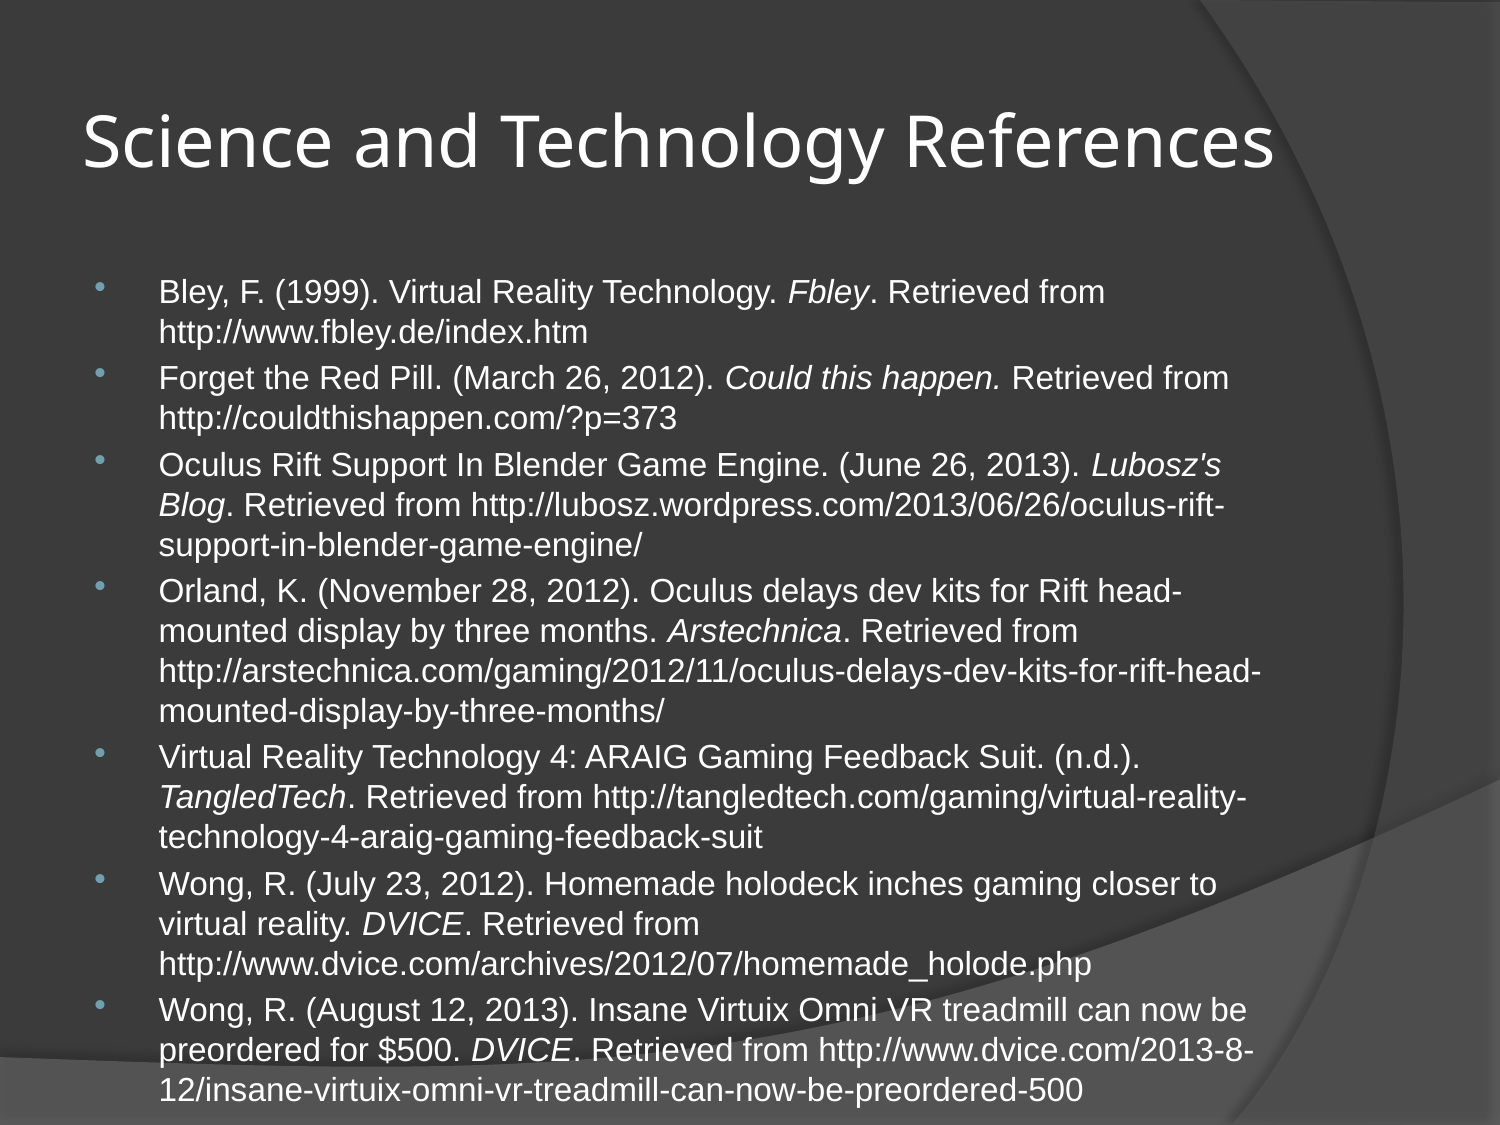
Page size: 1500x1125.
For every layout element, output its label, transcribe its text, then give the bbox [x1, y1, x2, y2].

list Bley, F. (1999). Virtual Reality Technology. Fbley. Retrieved from http://www.fbley.de/index.htm Forget the Red Pill. (March 26, 2012). Could this happen. Retrieved from http://couldthishappen.com/?p=373 Oculus Rift Support In Blender Game Engine. (June 26, 2013). Lubosz's Blog. Retrieved from http://lubosz.wordpress.com/2013/06/26/oculus-rift-support-in-blender-game-engine/ Orland, K. (November 28, 2012). Oculus delays dev kits for Rift head-mounted display by three months. Arstechnica. Retrieved from http://arstechnica.com/gaming/2012/11/oculus-delays-dev-kits-for-rift-head-mounted-display-by-three-months/ Virtual Reality Technology 4: ARAIG Gaming Feedback Suit. (n.d.). TangledTech. Retrieved from http://tangledtech.com/gaming/virtual-reality-technology-4-araig-gaming-feedback-suit Wong, R. (July 23, 2012). Homemade holodeck inches gaming closer to virtual reality. DVICE. Retrieved from http://www.dvice.com/archives/2012/07/homemade_holode.php Wong, R. (August 12, 2013). Insane Virtuix Omni VR treadmill can now be preordered for $500. DVICE. Retrieved from http://www.dvice.com/2013-8-12/insane-virtuix-omni-vr-treadmill-can-now-be-preordered-500 [75, 262, 1300, 1005]
title Science and Technology References [75, 45, 1300, 233]
